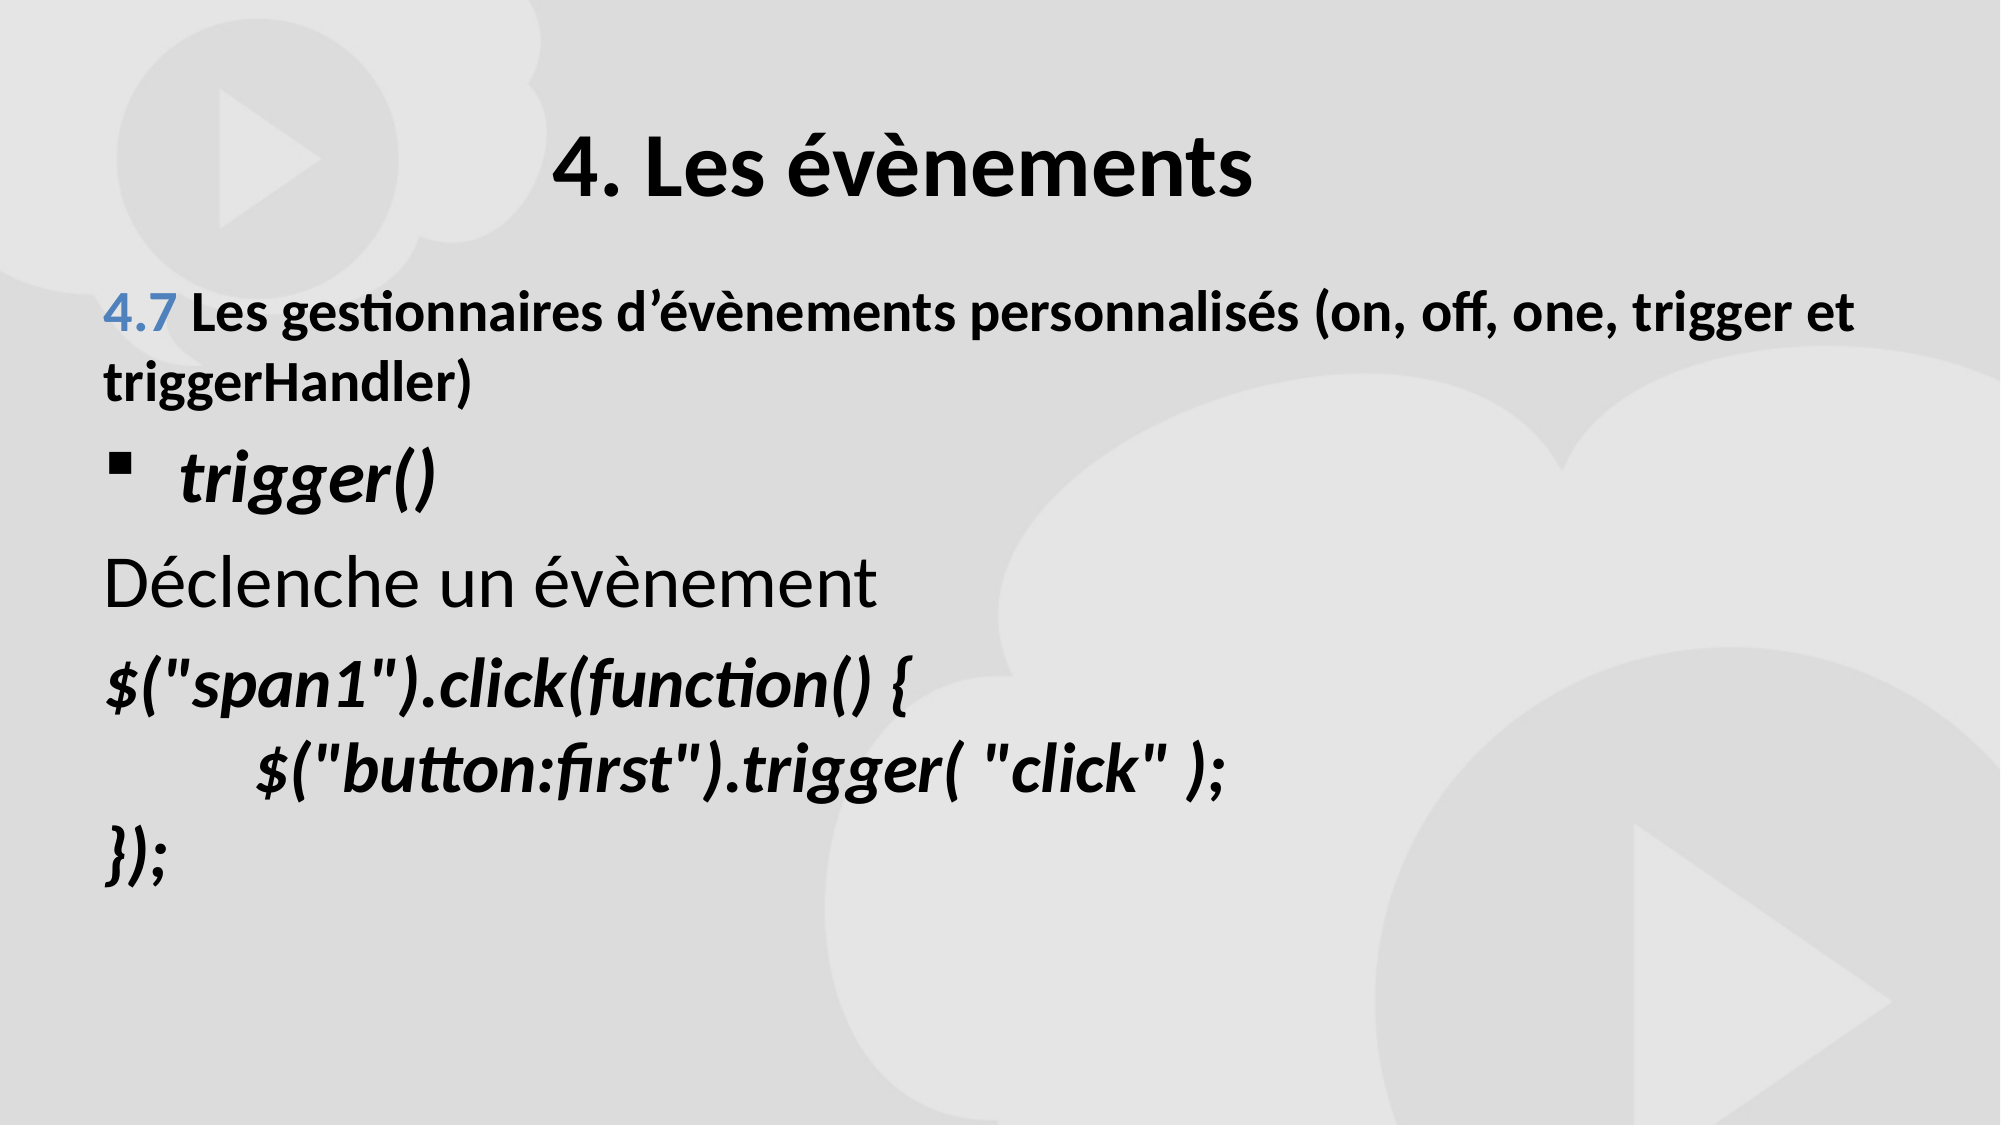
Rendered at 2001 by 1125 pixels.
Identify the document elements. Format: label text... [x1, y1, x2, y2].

list 4.7 Les gestionnaires d’évènements personnalisés (on, off, one, trigger et triggerHandler) trigger() Déclenche un évènement $("span1").click(function() { $("button:first").trigger( "click" ); }); [88, 265, 2000, 1100]
title 4. Les évènements [106, 74, 1702, 245]
picture [0, 0, 2001, 1125]
